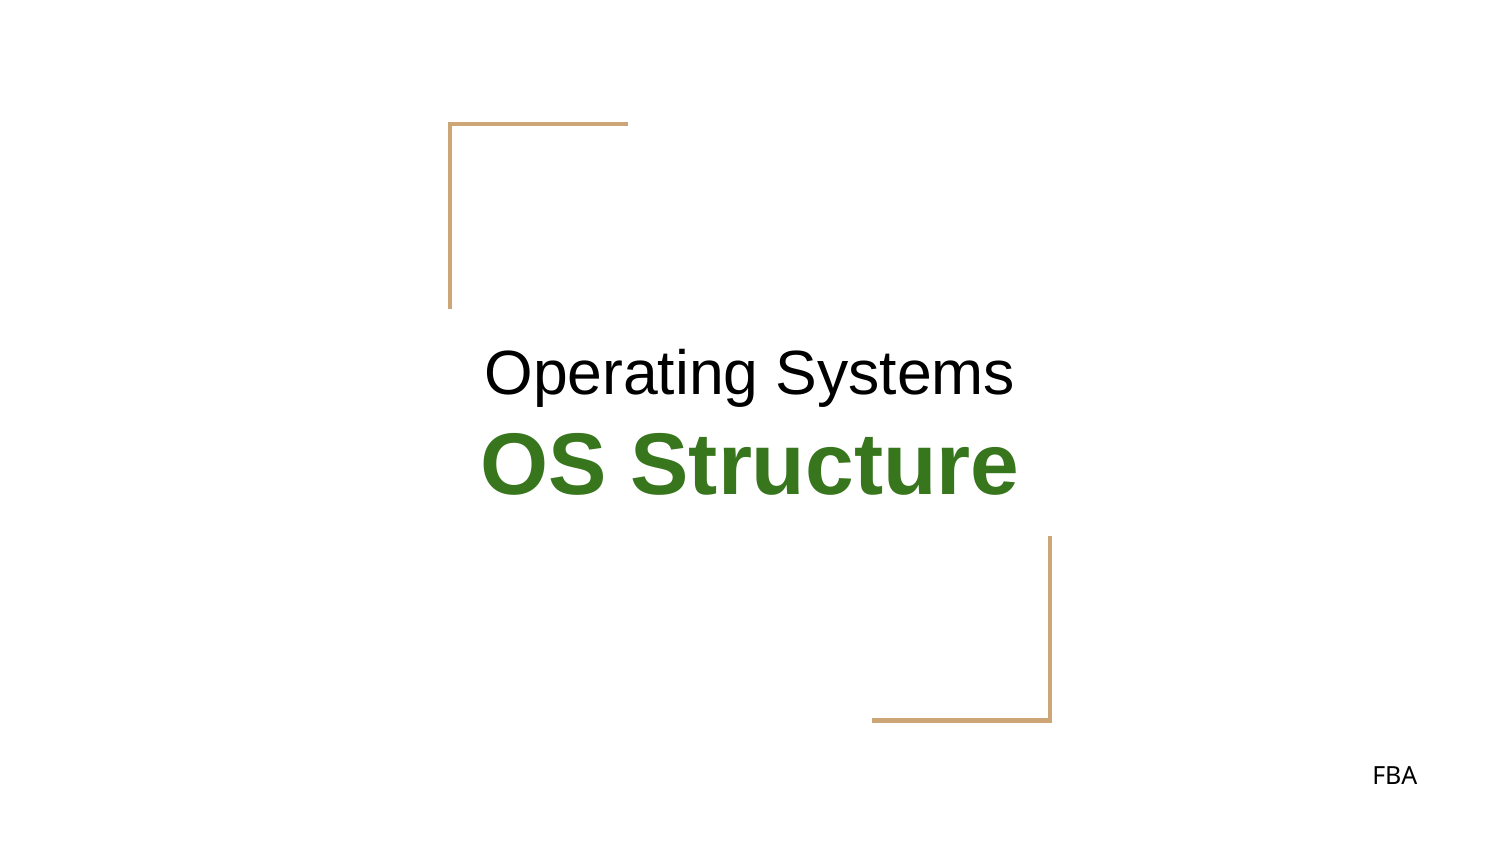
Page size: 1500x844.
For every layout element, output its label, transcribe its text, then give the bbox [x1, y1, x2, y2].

text_box FBA [1357, 744, 1469, 805]
title Operating Systems OS Structure [363, 316, 1137, 527]
